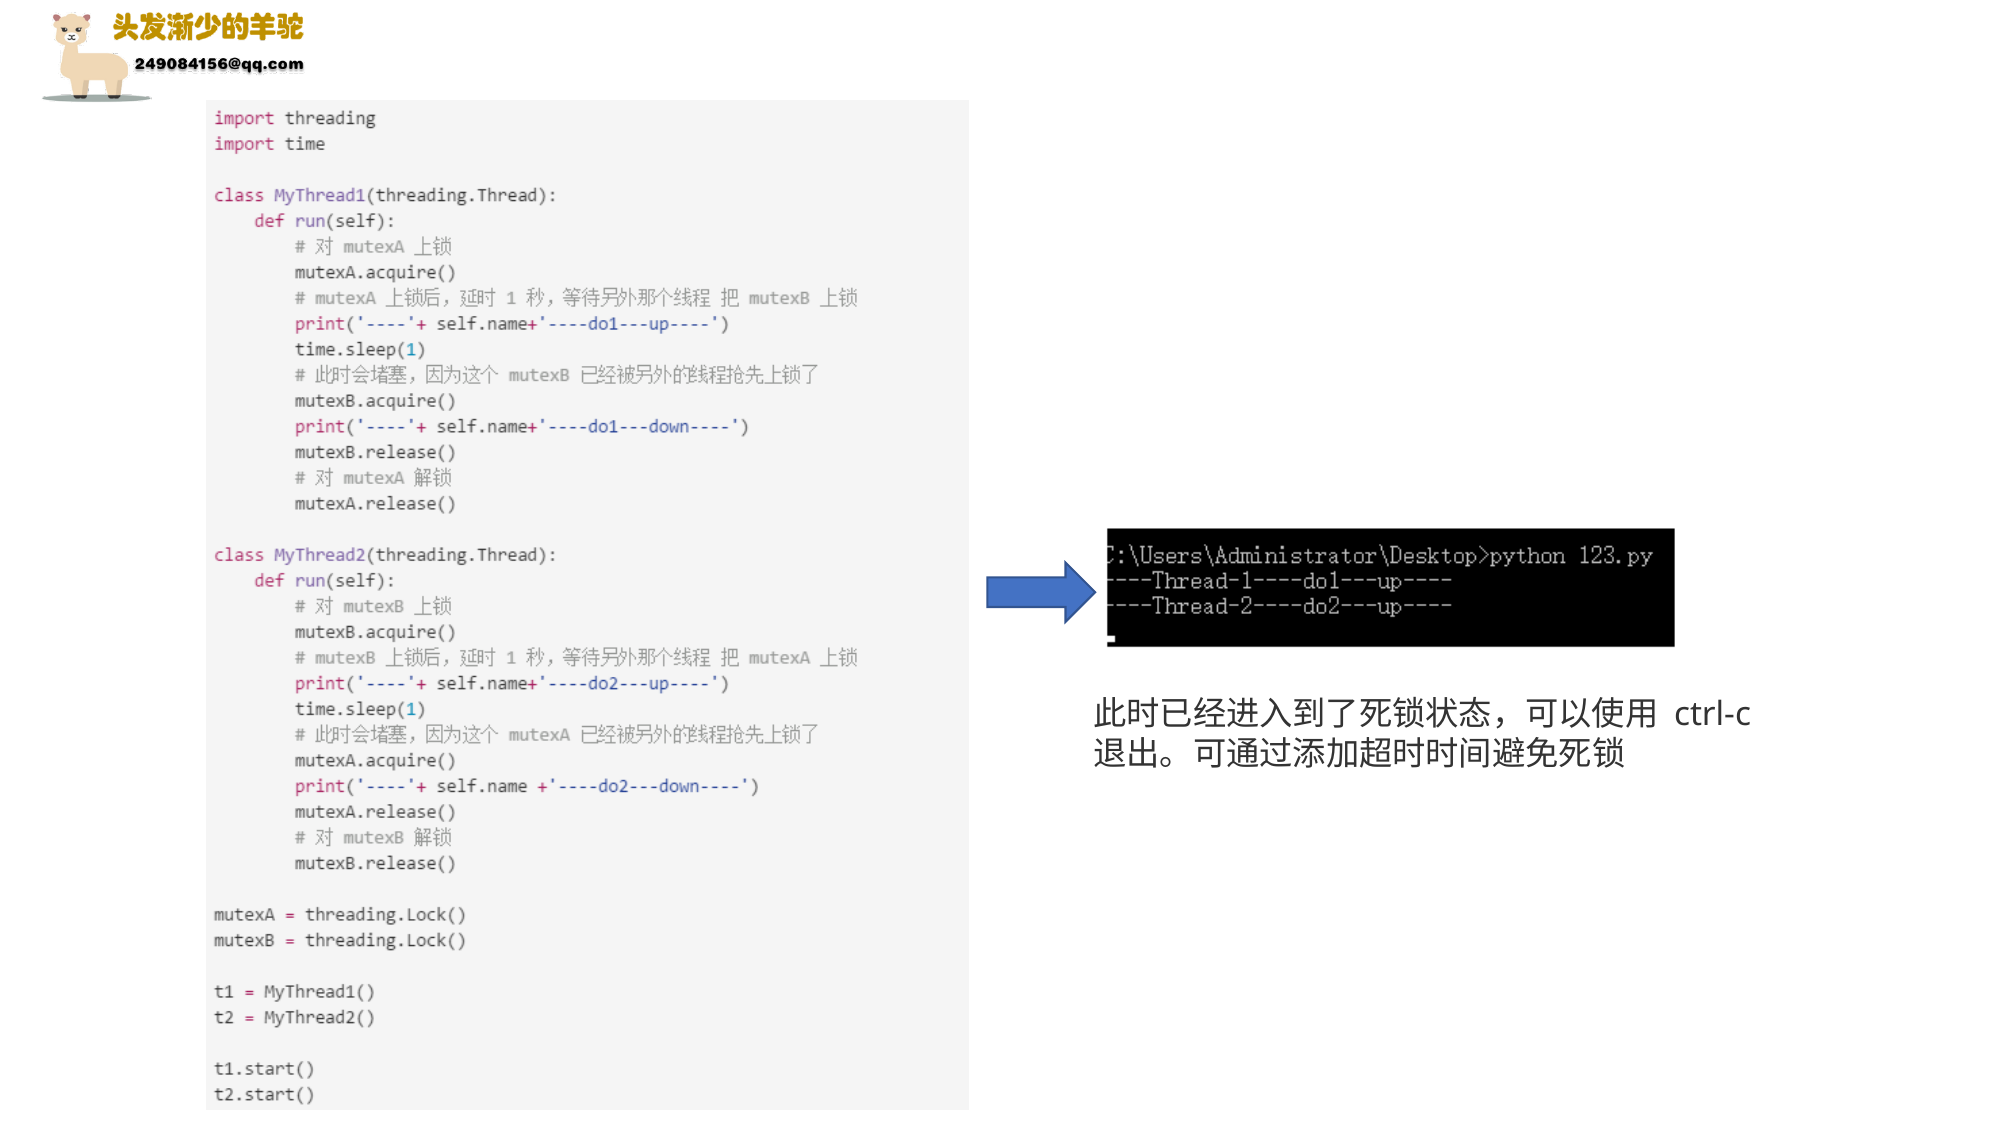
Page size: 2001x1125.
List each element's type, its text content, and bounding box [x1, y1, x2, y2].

text_box 此时已经进入到了死锁状态，可以使用 ctrl-c 退出。可通过添加超时时间避免死锁 [1078, 685, 1801, 780]
picture [1095, 513, 1700, 655]
text_box [986, 560, 1095, 625]
picture [37, 2, 969, 1110]
